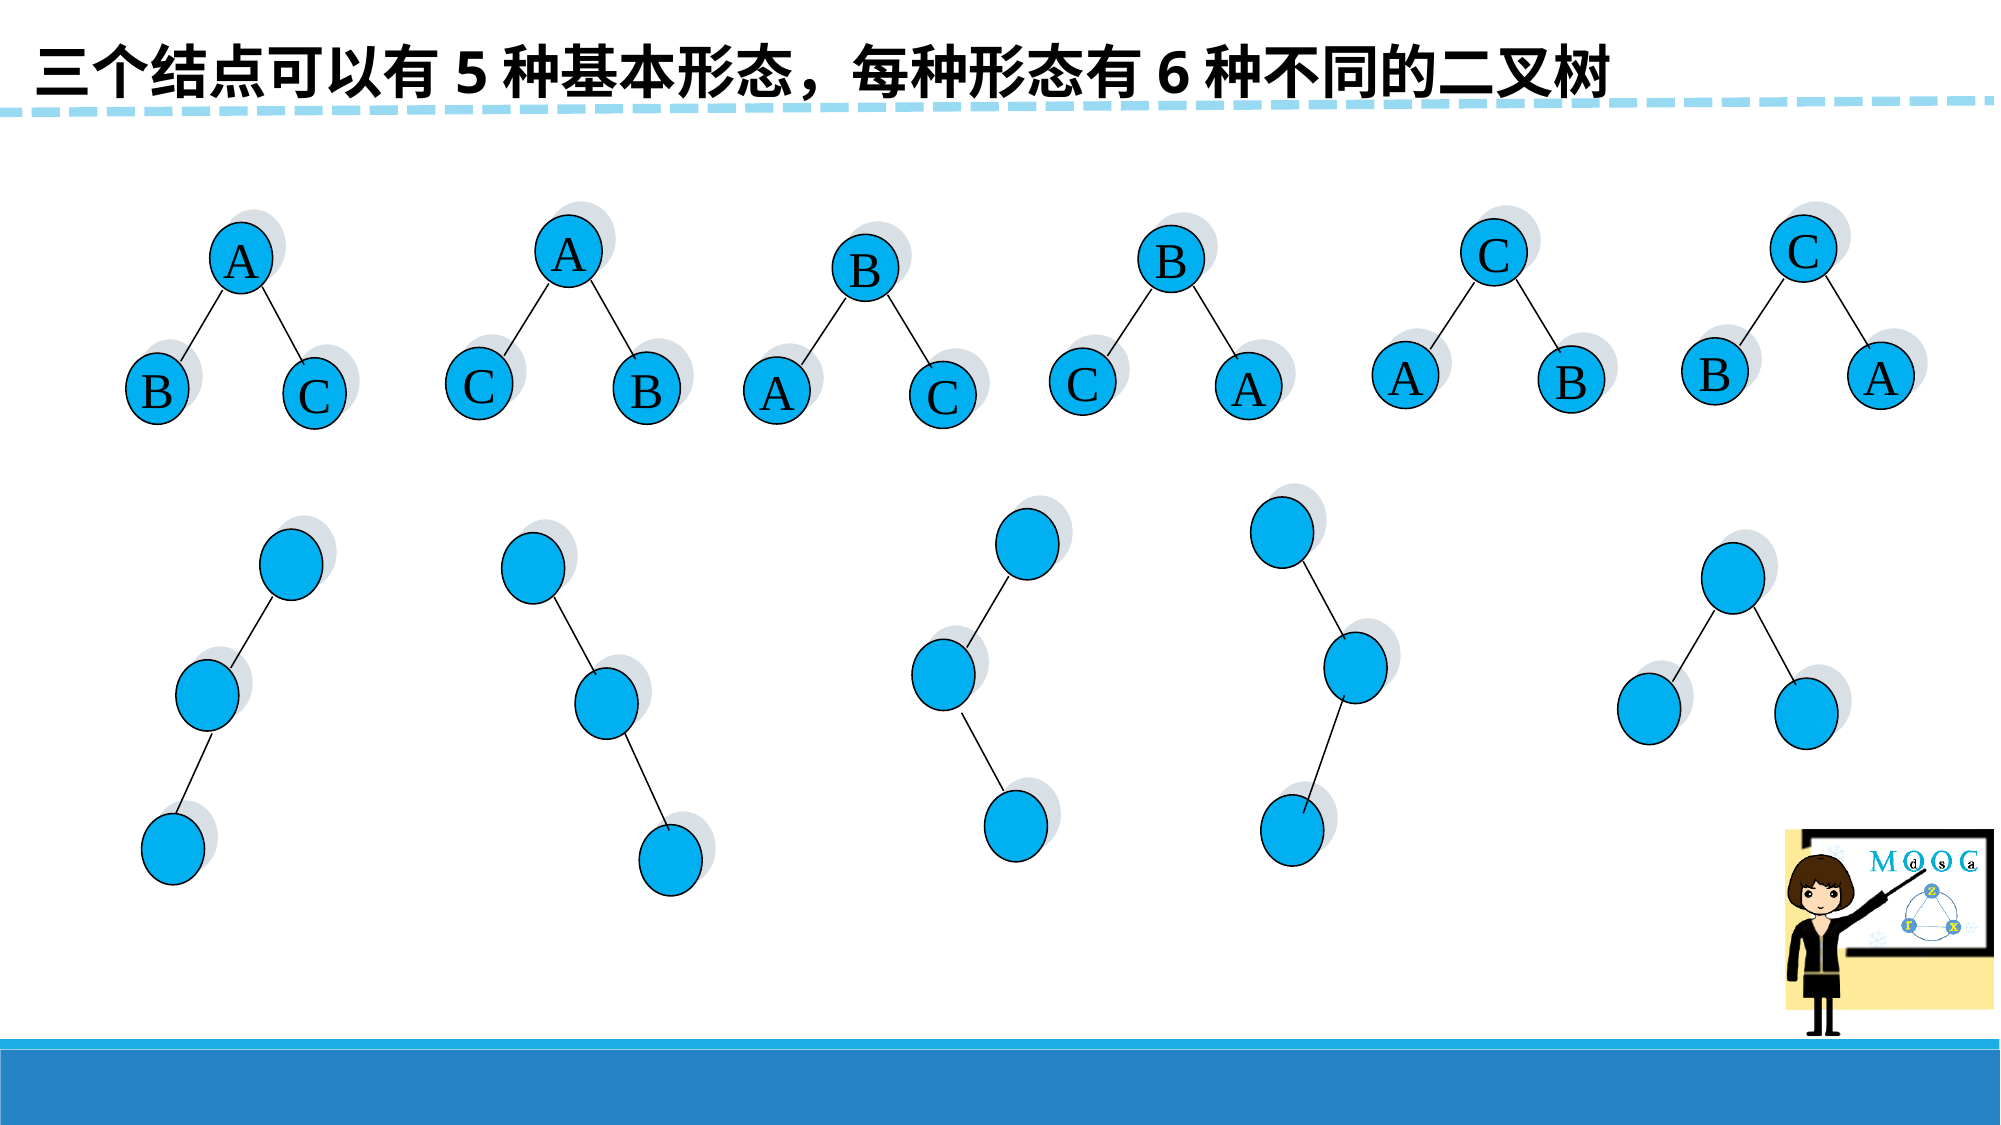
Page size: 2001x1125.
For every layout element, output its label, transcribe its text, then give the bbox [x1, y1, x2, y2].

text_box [1250, 496, 1388, 867]
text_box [501, 532, 703, 897]
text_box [125, 221, 347, 430]
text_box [743, 233, 977, 429]
picture [1785, 828, 1995, 1038]
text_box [0, 100, 1995, 113]
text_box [1681, 214, 1915, 410]
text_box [141, 528, 324, 886]
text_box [911, 508, 1060, 863]
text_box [1617, 542, 1839, 750]
text_box 三个结点可以有5种基本形态，每种形态有6种不同的二叉树 [18, 27, 1628, 96]
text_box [1049, 224, 1283, 421]
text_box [445, 214, 681, 425]
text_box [1371, 218, 1606, 414]
